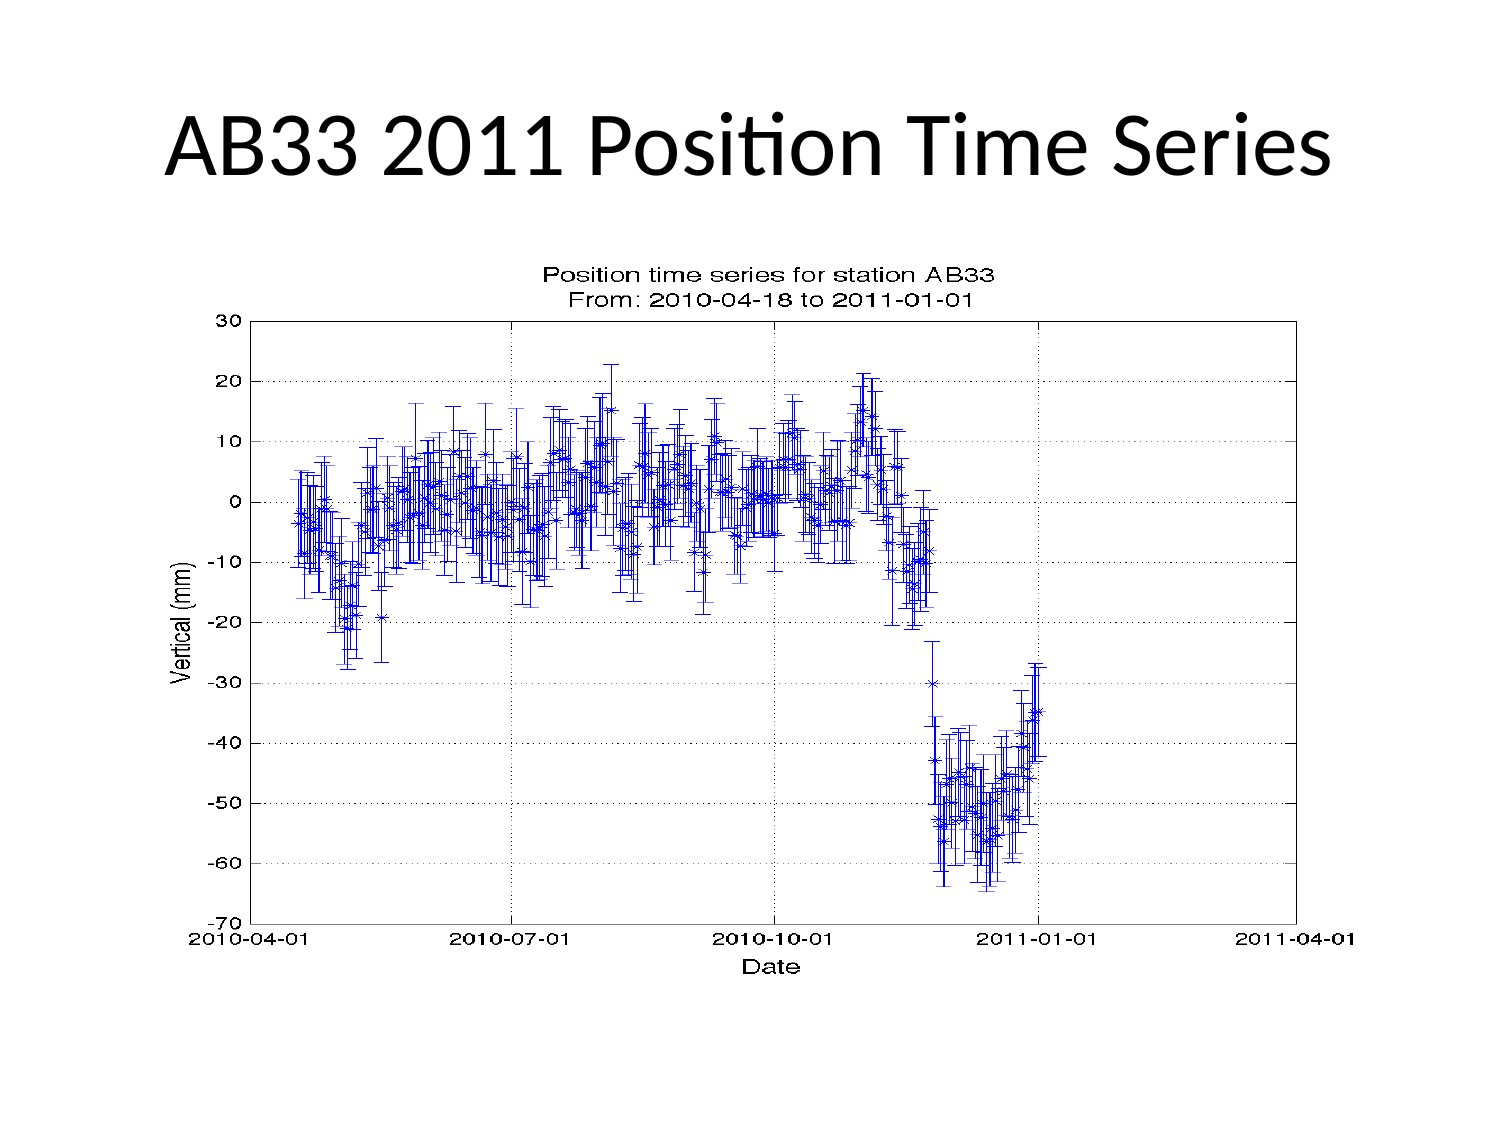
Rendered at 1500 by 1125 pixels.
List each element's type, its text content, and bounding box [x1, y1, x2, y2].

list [74, 262, 1426, 1006]
title AB33 2011 Position Time Series [75, 45, 1425, 233]
